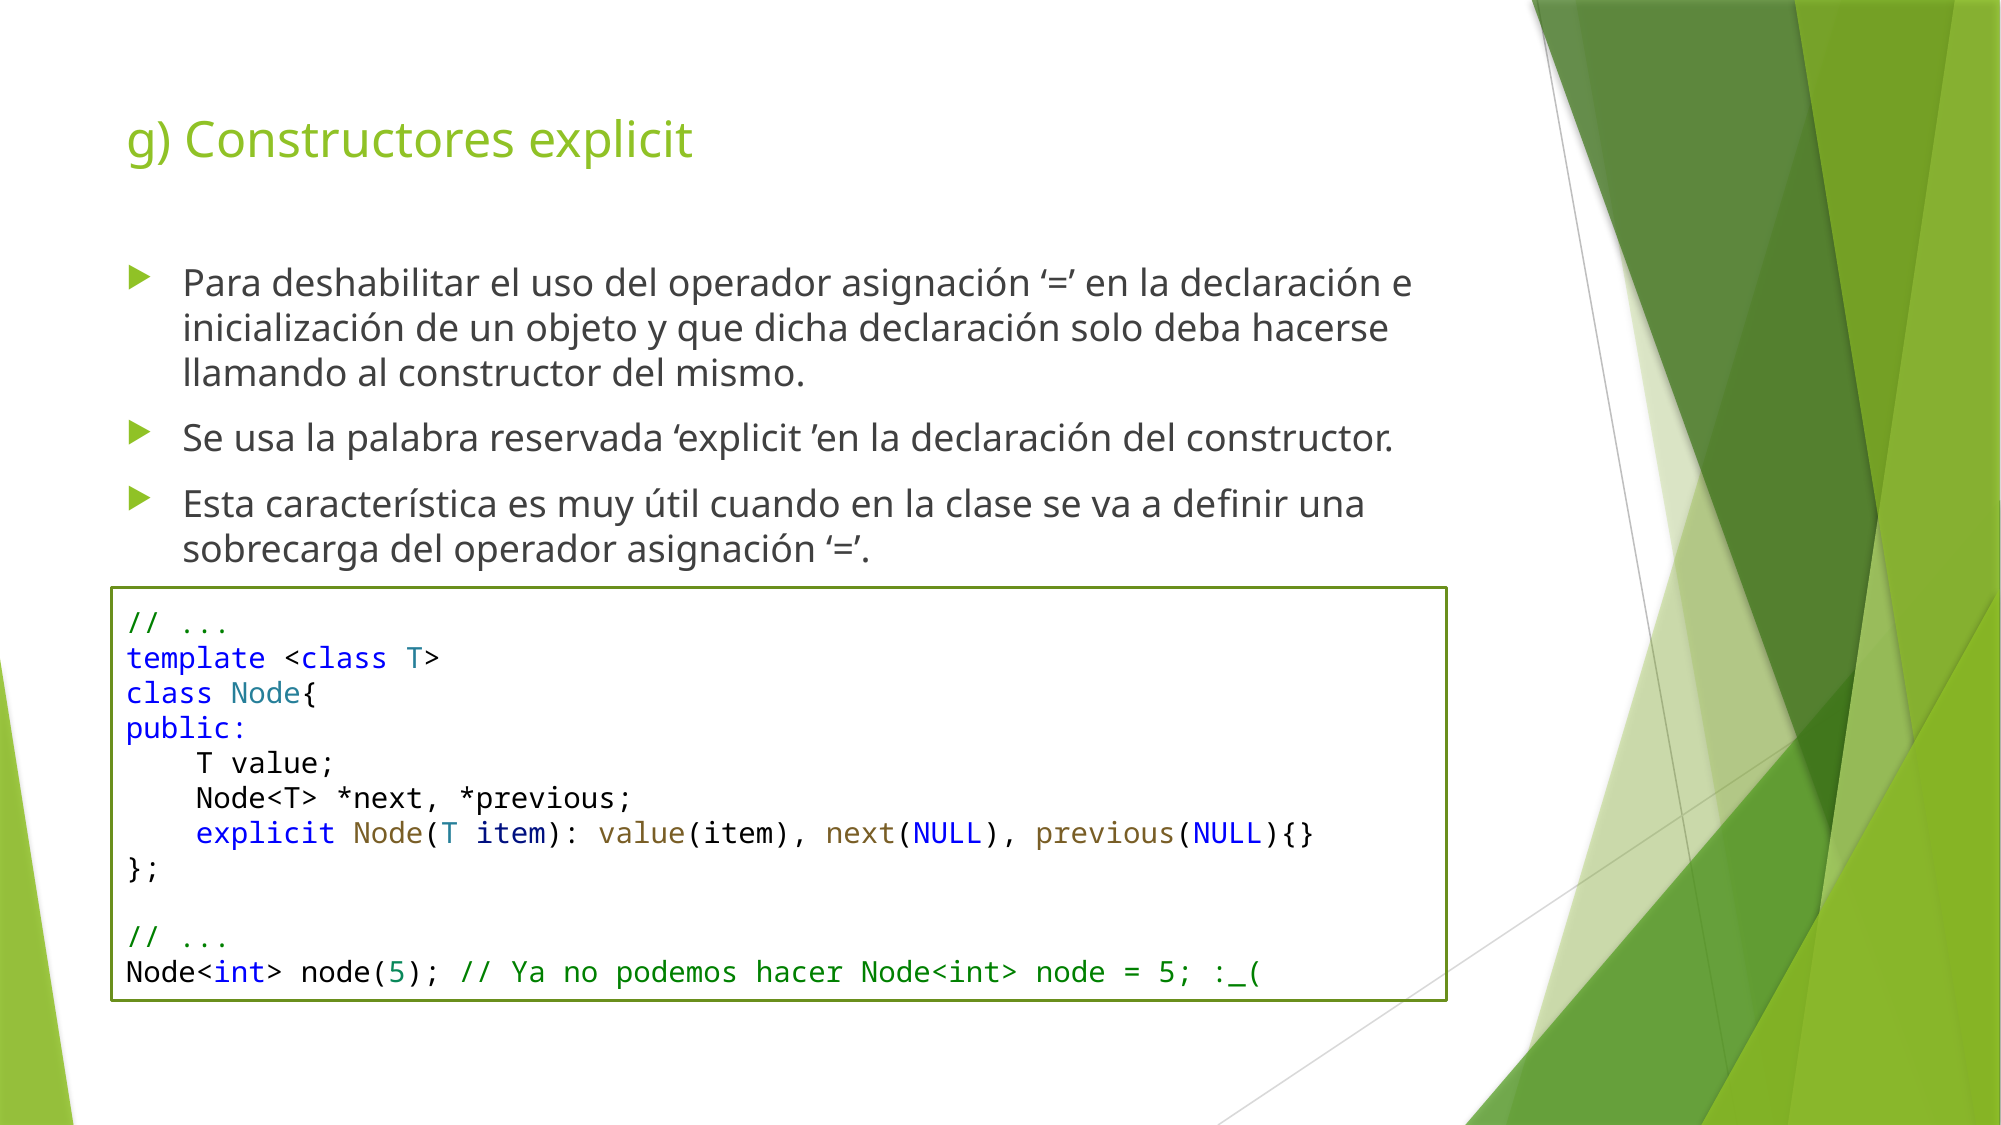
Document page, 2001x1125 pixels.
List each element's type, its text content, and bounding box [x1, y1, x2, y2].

list Para deshabilitar el uso del operador asignación ‘=’ en la declaración e inicialización de un objeto y que dicha declaración solo deba hacerse llamando al constructor del mismo. Se usa la palabra reservada ‘explicit ’en la declaración del constructor. Esta característica es muy útil cuando en la clase se va a definir una sobrecarga del operador asignación ‘=’. [111, 251, 1522, 597]
text_box [110, 586, 1448, 1002]
title g) Constructores explicit [111, 99, 1522, 251]
